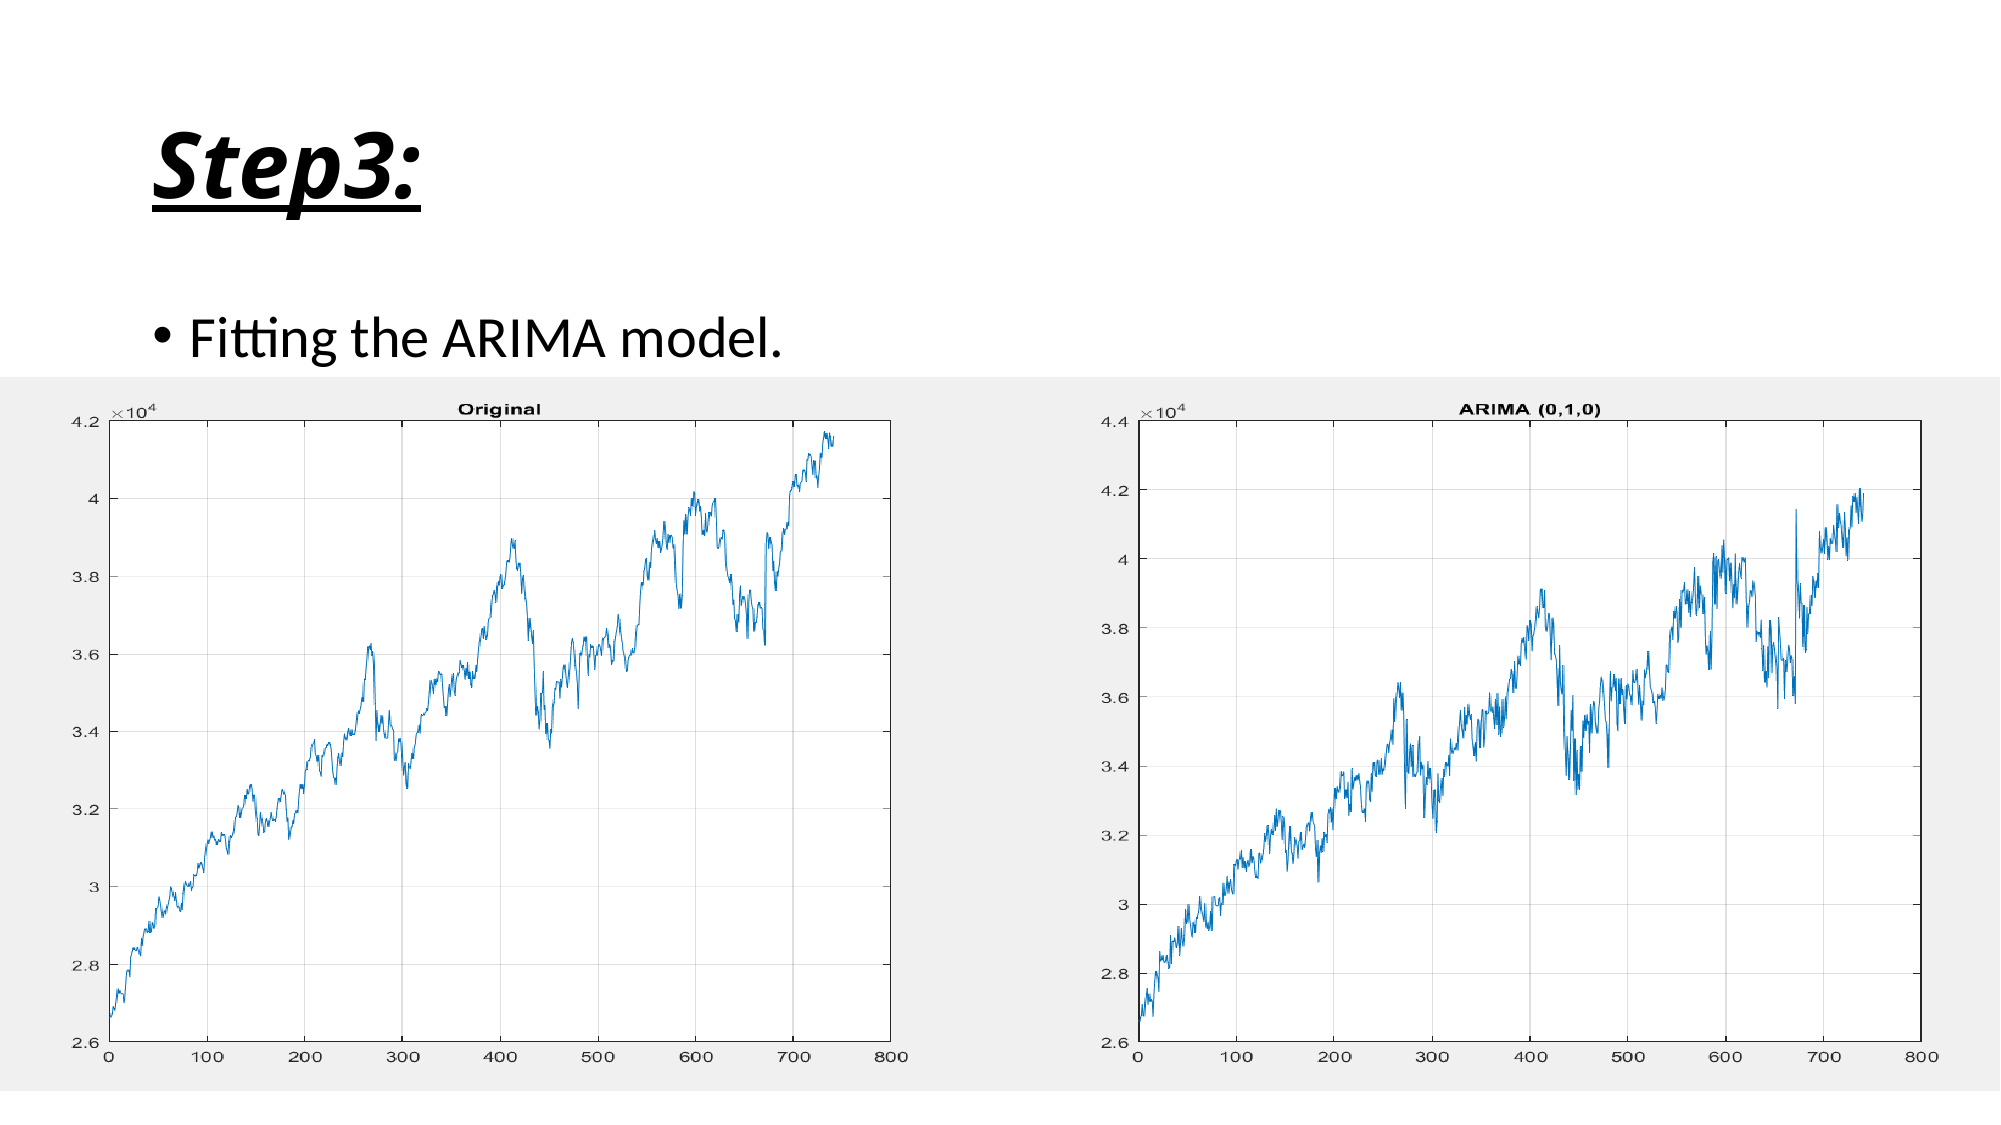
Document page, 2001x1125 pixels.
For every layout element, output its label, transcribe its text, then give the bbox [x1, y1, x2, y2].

list Fitting the ARIMA model. [137, 299, 1863, 377]
picture [0, 377, 2000, 1092]
title Step3: [137, 59, 1863, 278]
